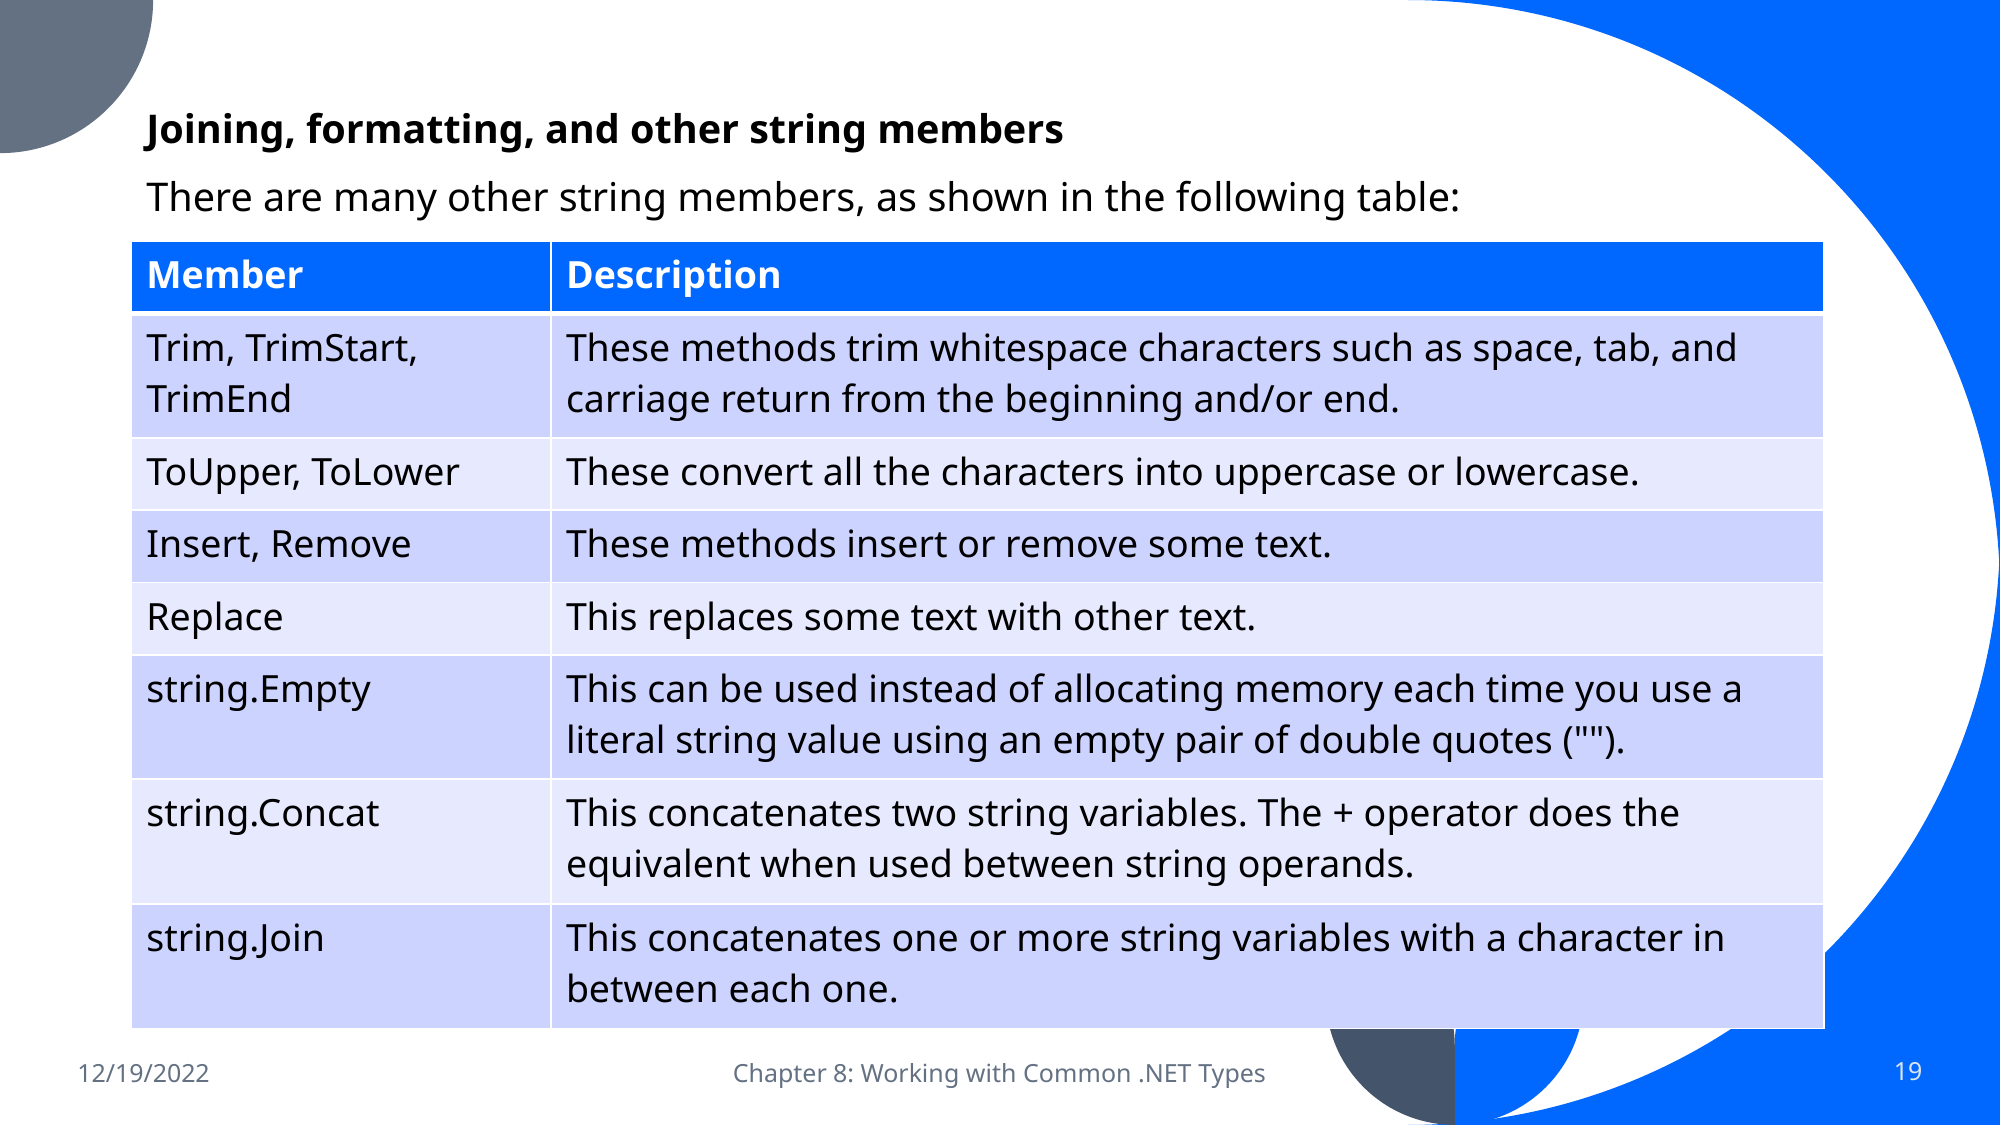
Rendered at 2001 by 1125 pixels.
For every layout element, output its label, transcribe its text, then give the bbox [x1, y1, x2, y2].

table_cell Trim, TrimStart, TrimEnd [132, 316, 550, 437]
footer Chapter 8: Working with Common .NET Types [662, 1042, 1338, 1103]
list Joining, formatting, and other string members There are many other string members, as shown in the following table: [131, 96, 1759, 241]
table_cell This concatenates one or more string variables with a character in between each one. [552, 905, 1823, 1028]
table_cell These methods insert or remove some text. [552, 511, 1823, 582]
table_cell string.Concat [132, 780, 550, 903]
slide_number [62, 1042, 513, 1103]
table_cell These methods trim whitespace characters such as space, tab, and carriage return from the beginning and/or end. [552, 316, 1823, 437]
table_cell These convert all the characters into uppercase or lowercase. [552, 439, 1823, 509]
table_header Description [552, 242, 1823, 311]
table_cell string.Join [132, 905, 550, 1028]
table_cell This can be used instead of allocating memory each time you use a literal string value using an empty pair of double quotes (""). [552, 656, 1823, 778]
table_cell ToUpper, ToLower [132, 439, 550, 509]
table_cell This replaces some text with other text. [552, 583, 1823, 654]
table_cell Insert, Remove [132, 511, 550, 582]
table_cell string.Empty [132, 656, 550, 778]
slide_number 19 [1665, 1042, 1938, 1103]
table_cell This concatenates two string variables. The + operator does the equivalent when used between string operands. [552, 780, 1823, 903]
table_header Member [132, 242, 550, 311]
table_cell Replace [132, 583, 550, 654]
